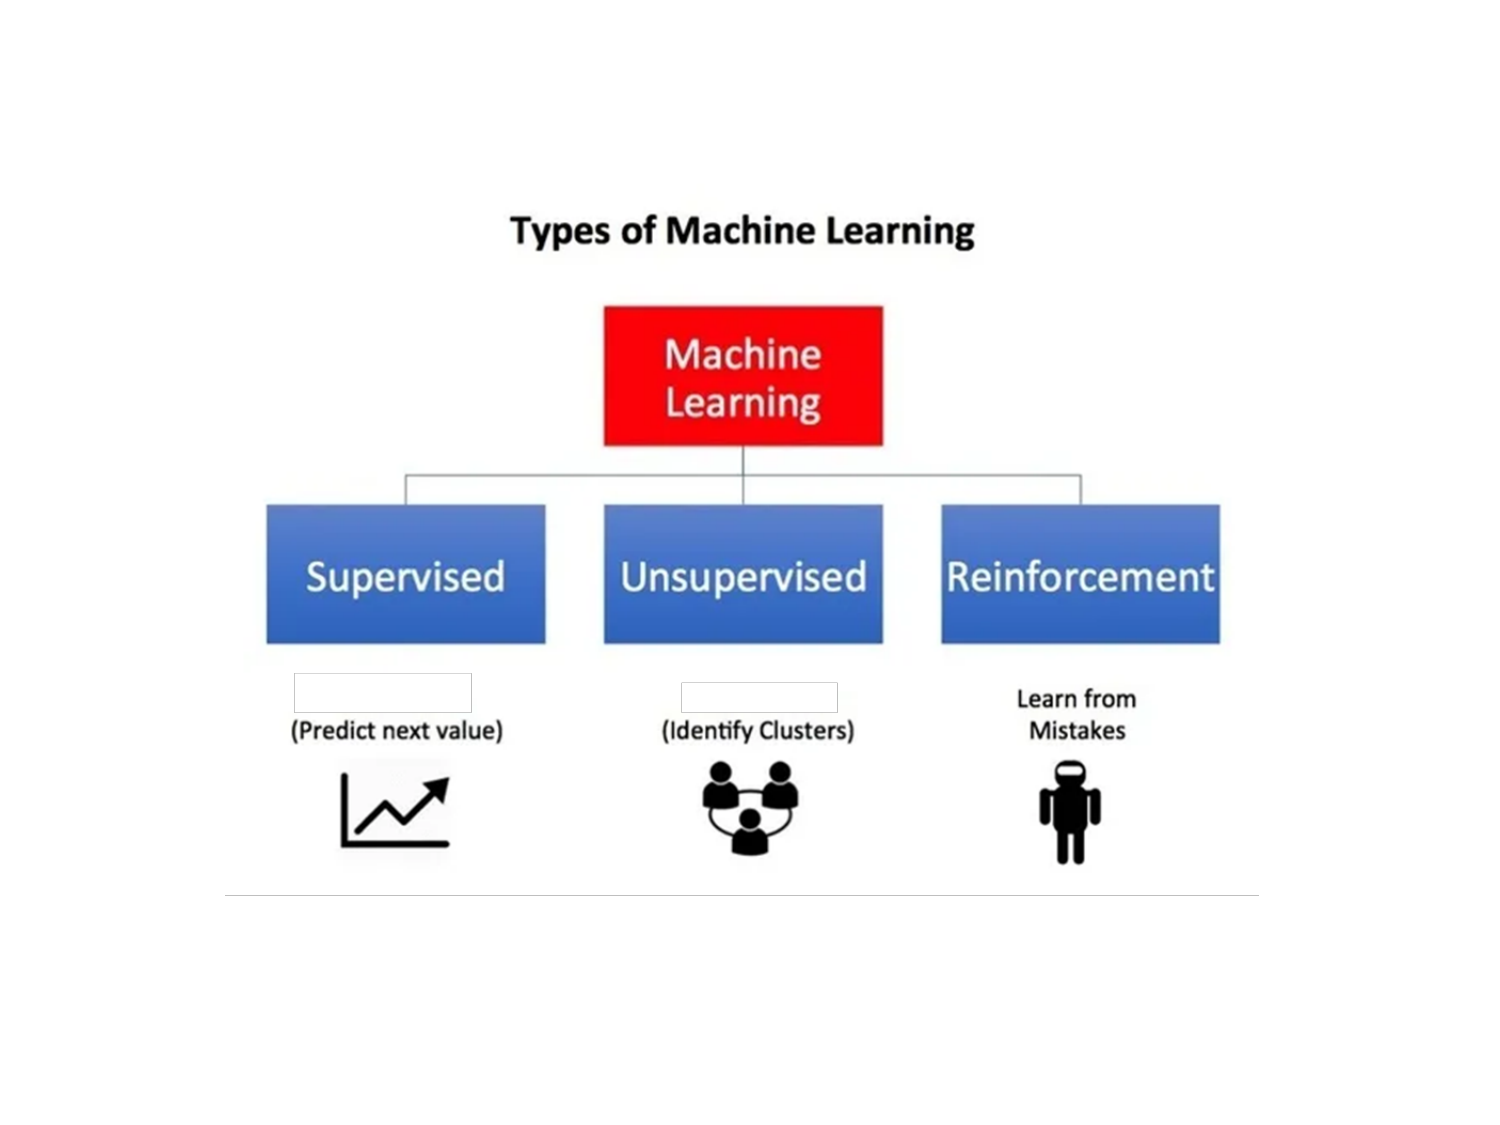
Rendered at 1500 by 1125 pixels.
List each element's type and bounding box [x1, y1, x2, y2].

list [224, 174, 1259, 918]
